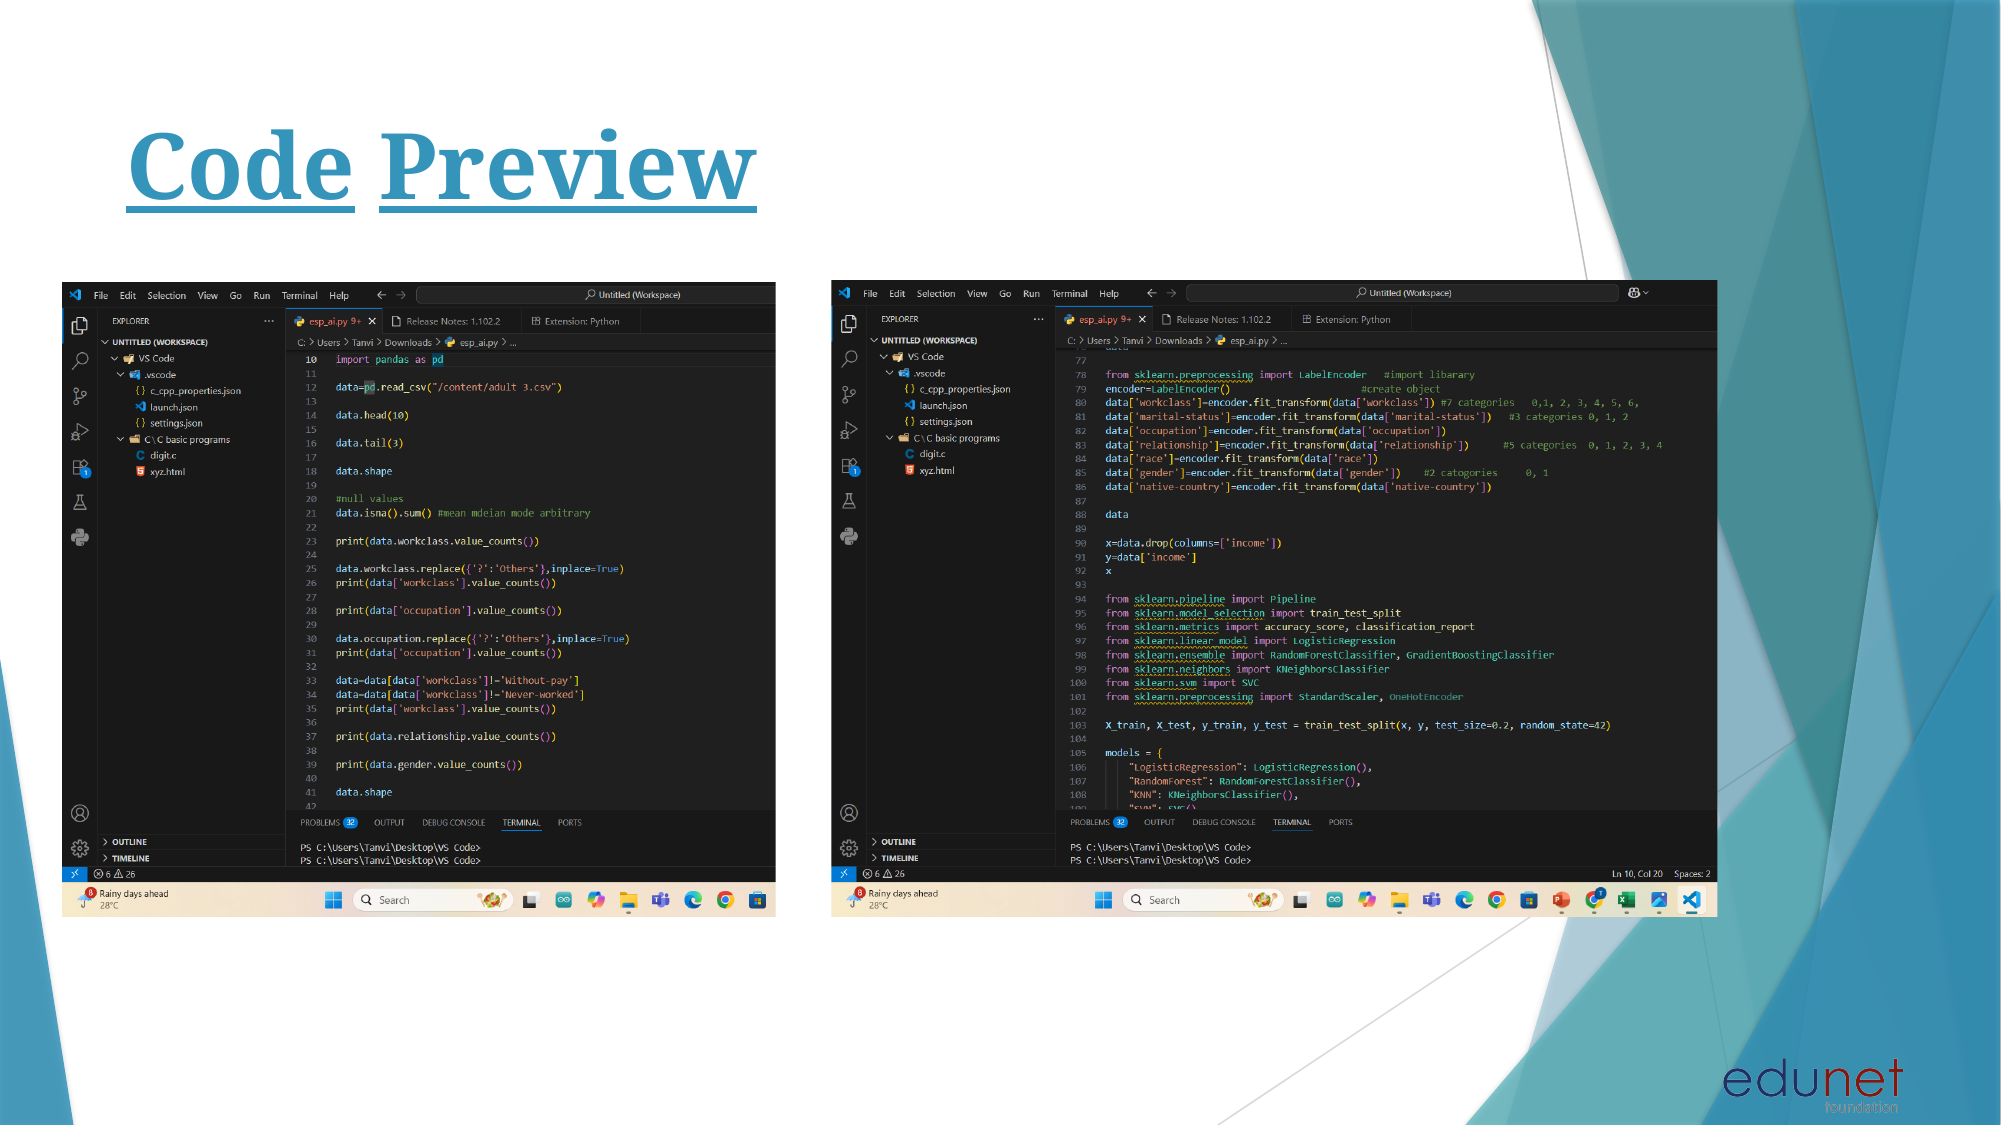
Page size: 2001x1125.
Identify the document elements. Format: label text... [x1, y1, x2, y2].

picture [830, 279, 1718, 918]
title Code Preview [111, 99, 1522, 227]
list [61, 279, 777, 918]
picture [1719, 1056, 1905, 1116]
